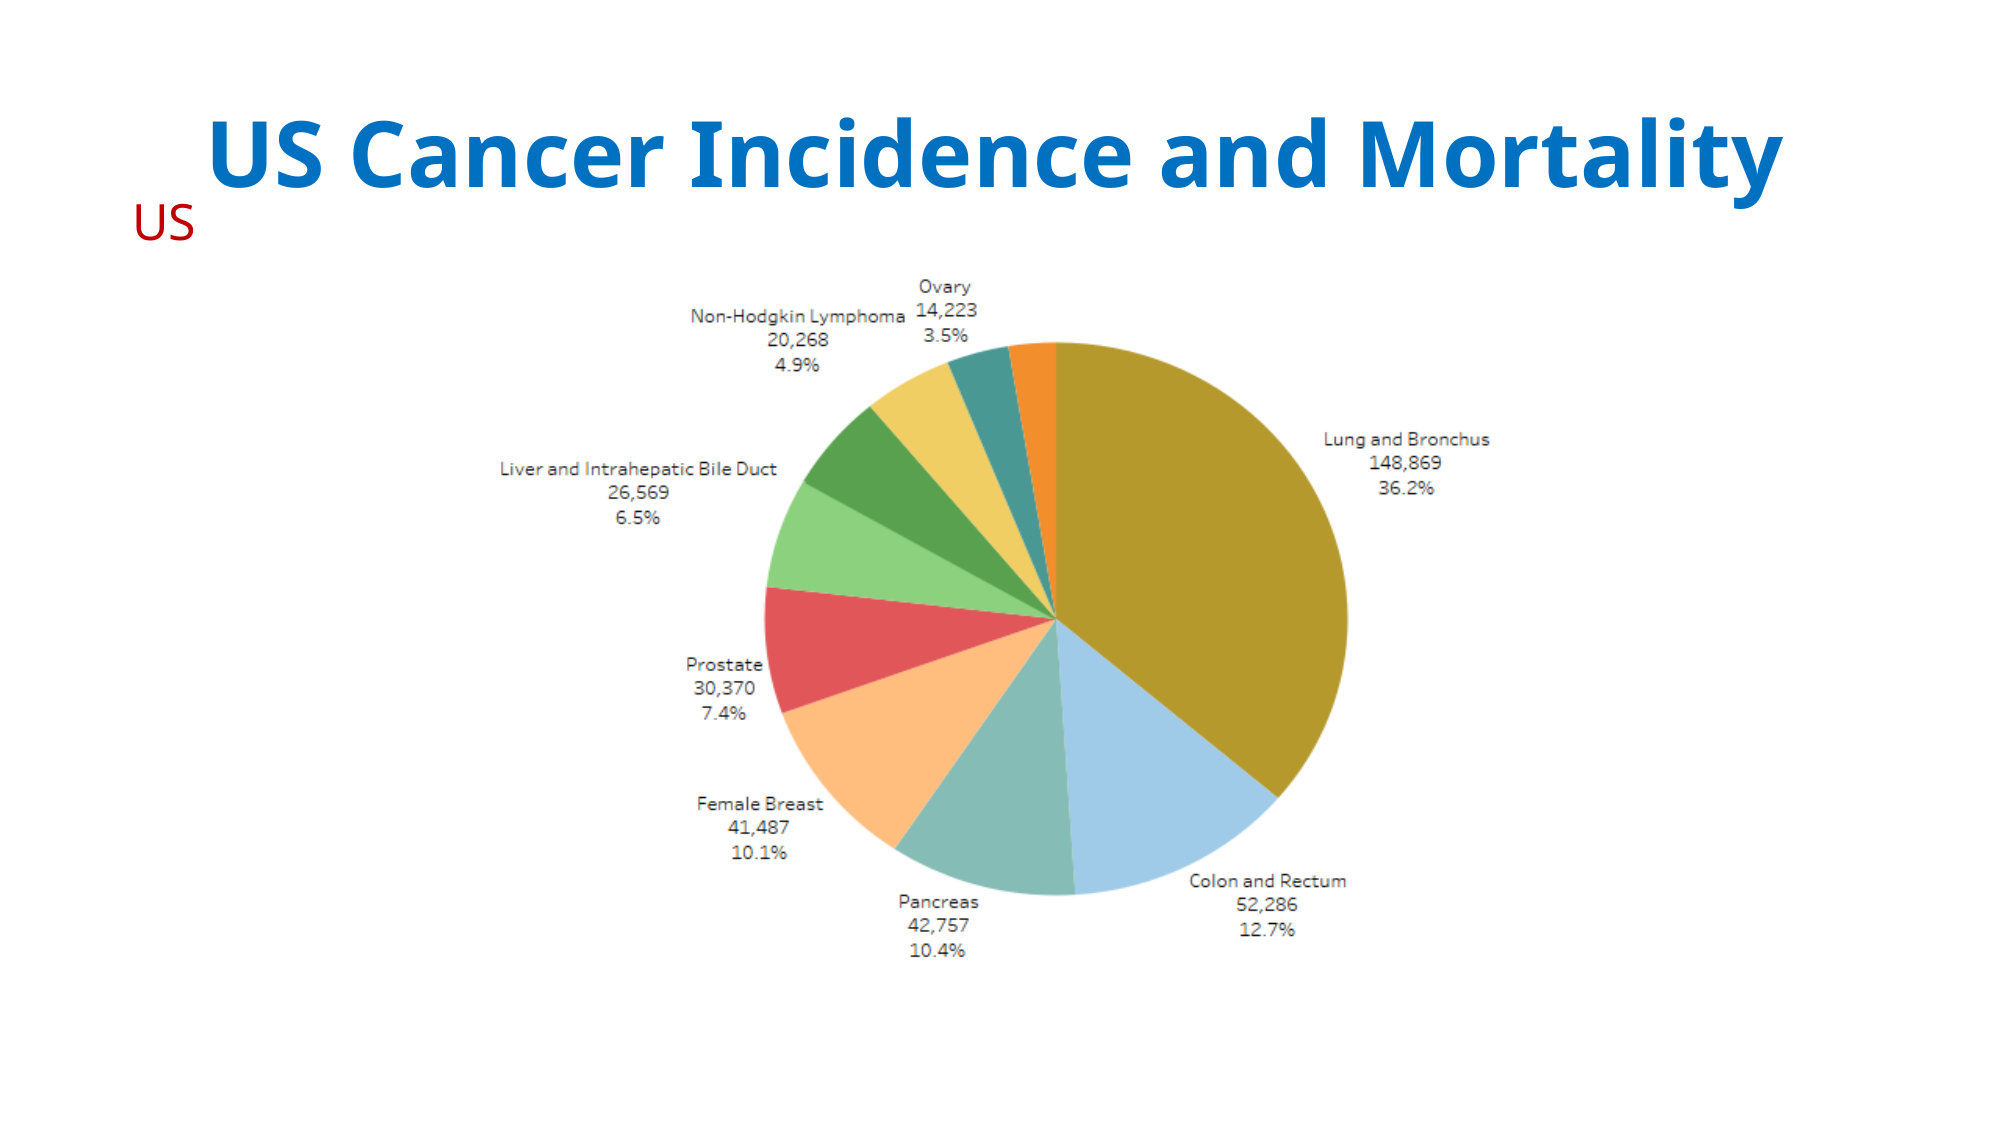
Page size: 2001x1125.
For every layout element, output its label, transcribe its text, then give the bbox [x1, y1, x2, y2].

title US Cancer Incidence and Mortality [117, 109, 1874, 189]
subtitle US [117, 189, 1874, 1010]
picture [464, 253, 1527, 1010]
